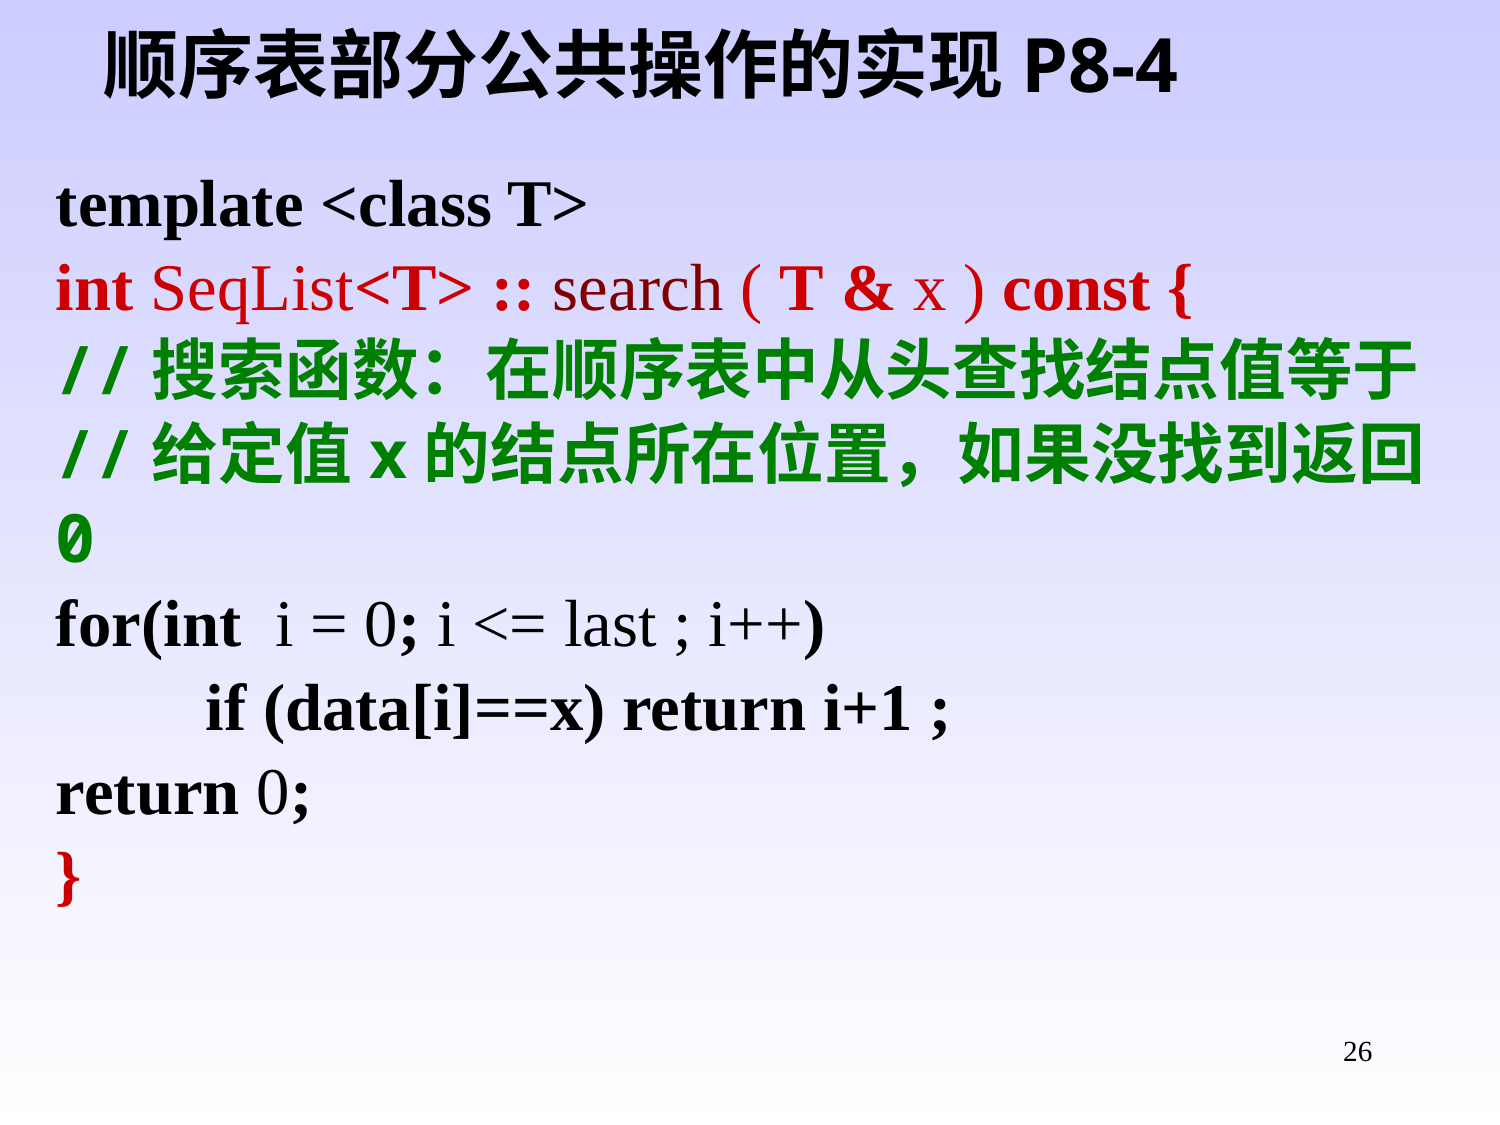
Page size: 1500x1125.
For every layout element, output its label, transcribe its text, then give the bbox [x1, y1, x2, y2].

text_box 顺序表部分公共操作的实现P8-4 [88, 0, 1314, 125]
text_box [1074, 1024, 1388, 1100]
text_box template <class T> int SeqList<T> :: search ( T & x ) const { //搜索函数：在顺序表中从头查找结点值等于 //给定值x的结点所在位置，如果没找到返回0 for(int i = 0; i <= last ; i++) if (data[i]==x) return i+1 ; return 0; } [41, 148, 1442, 919]
